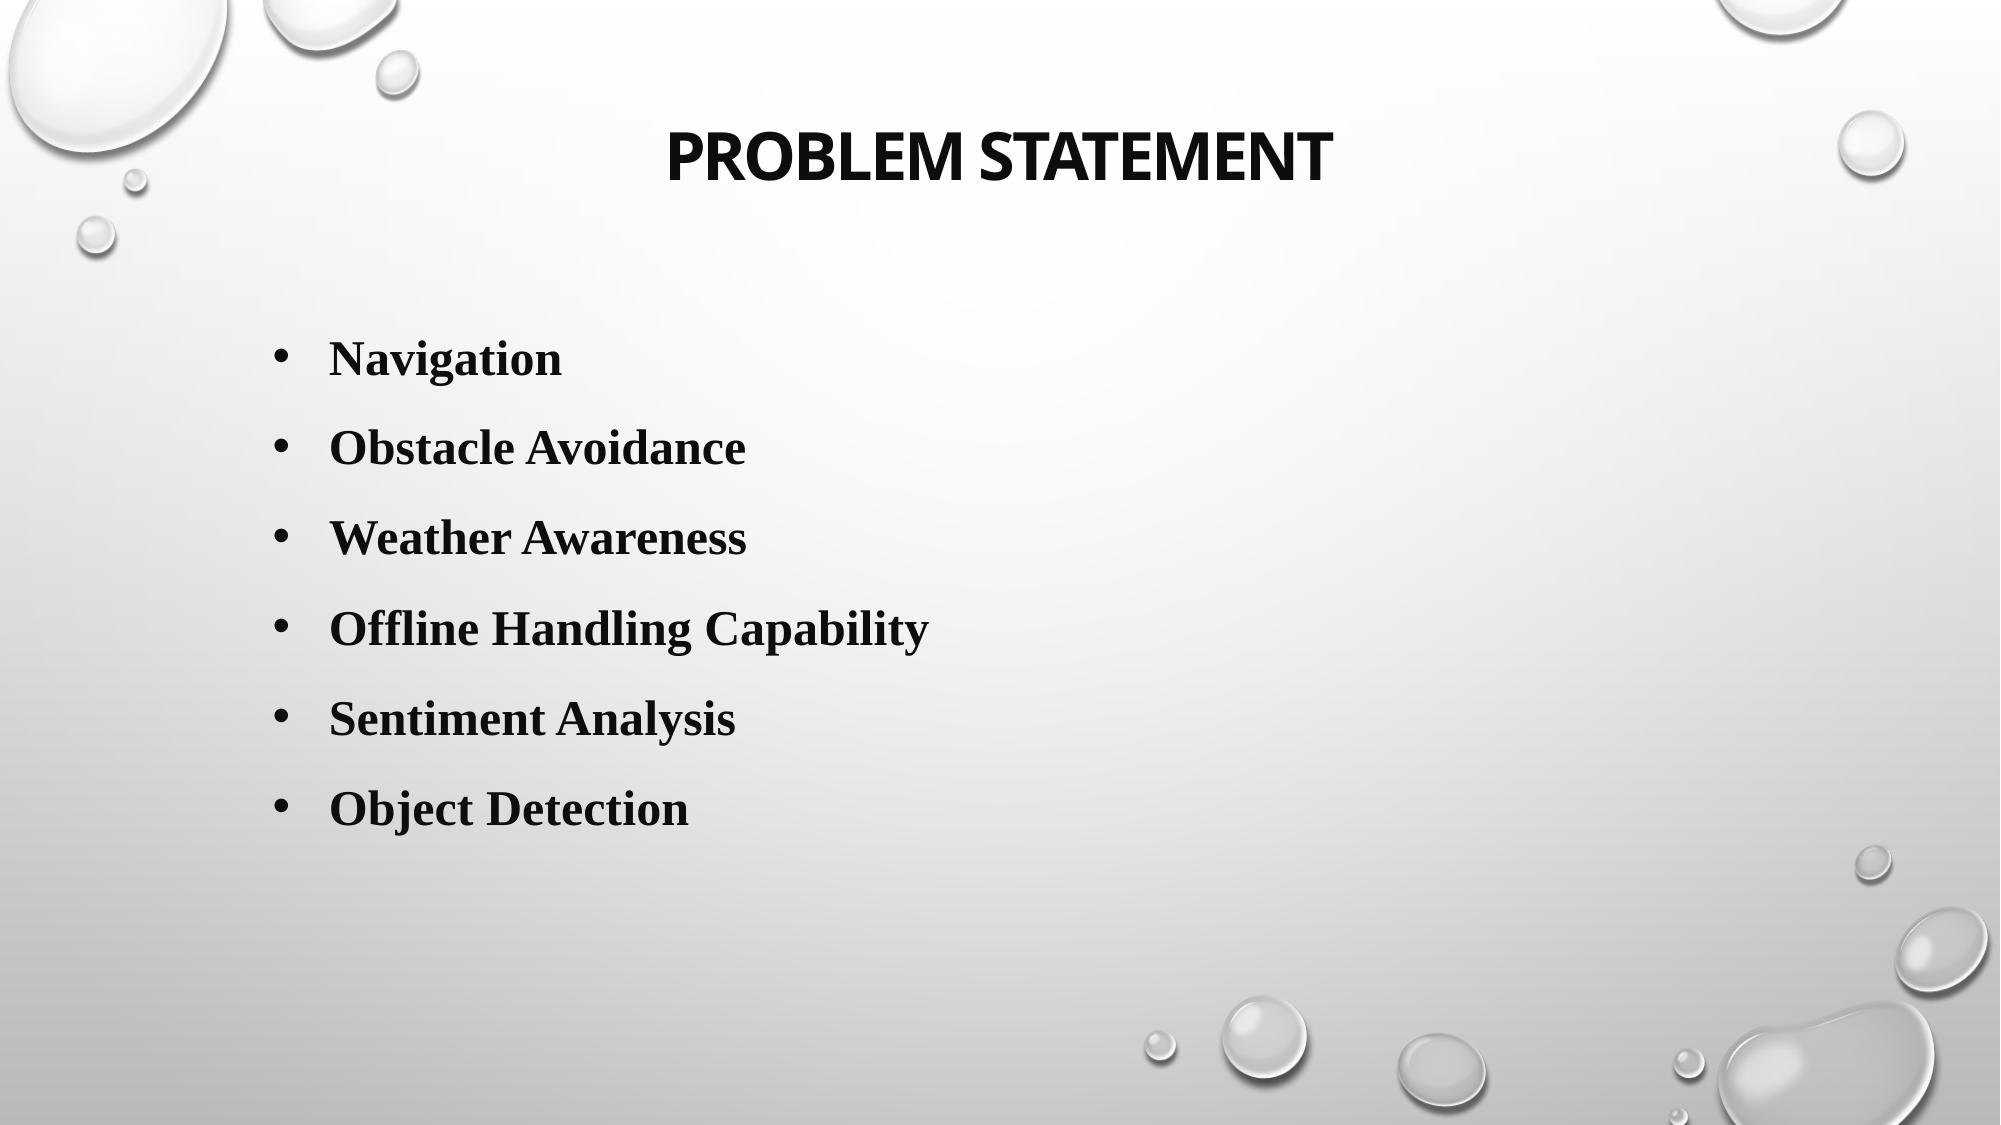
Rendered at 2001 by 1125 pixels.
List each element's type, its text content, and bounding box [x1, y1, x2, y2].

text_box Navigation Obstacle Avoidance Weather Awareness Offline Handling Capability Sentiment Analysis Object Detection [257, 287, 1099, 843]
text_box PROBLEM STATEMENT [468, 106, 1532, 201]
picture [0, 0, 2000, 1125]
